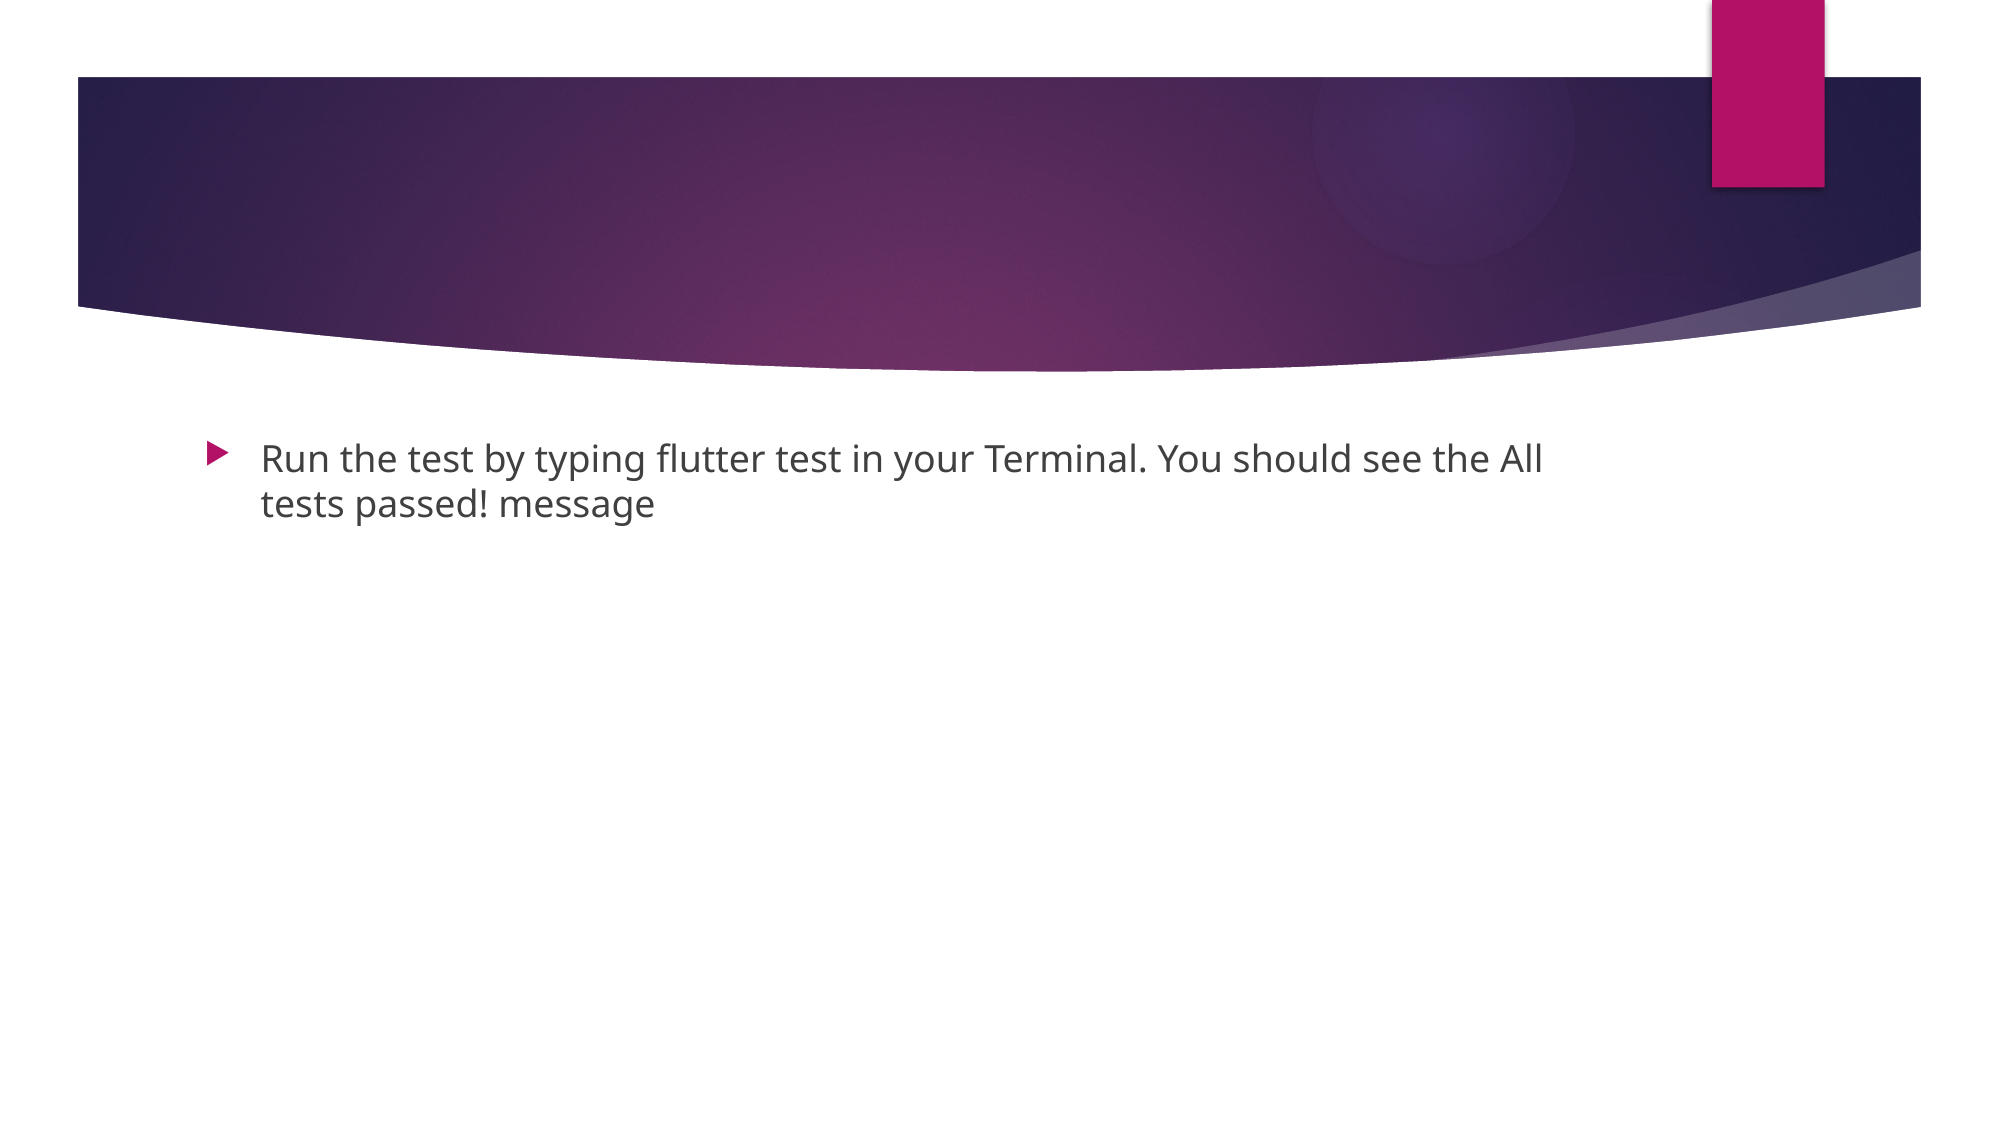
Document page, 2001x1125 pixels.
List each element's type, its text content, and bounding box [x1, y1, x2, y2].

list Run the test by typing flutter test in your Terminal. You should see the All tests passed! message [189, 427, 1638, 988]
